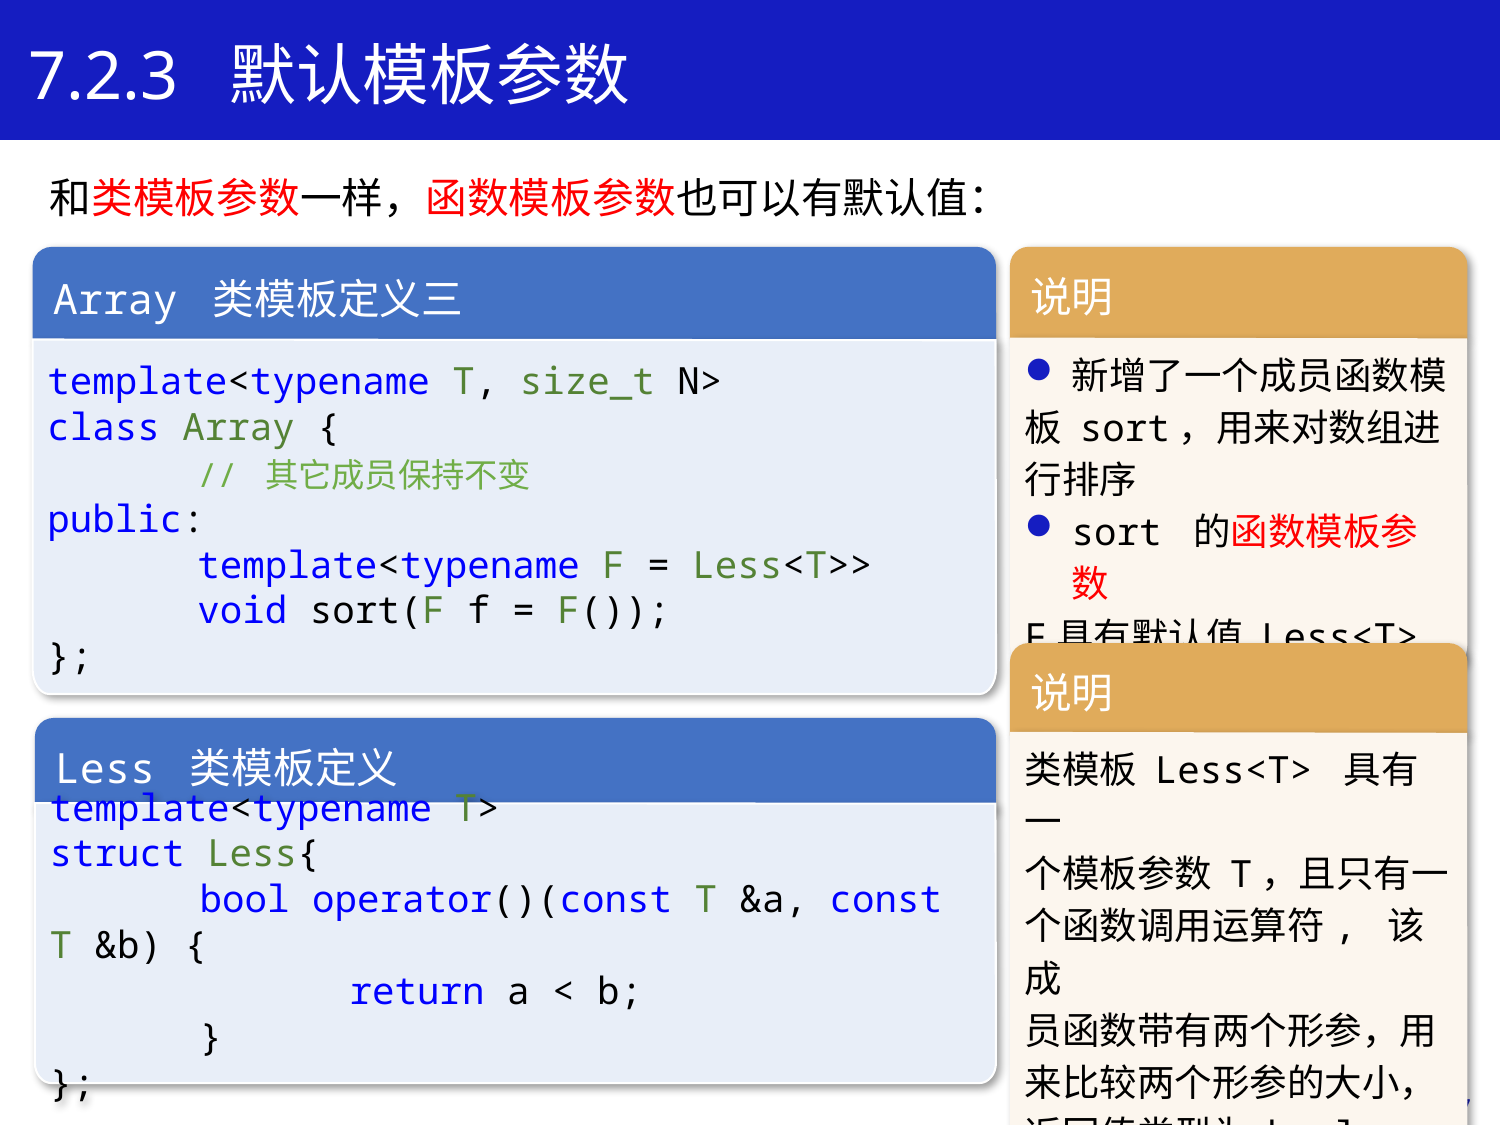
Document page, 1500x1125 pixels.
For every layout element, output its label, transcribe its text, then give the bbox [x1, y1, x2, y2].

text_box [1009, 246, 1468, 613]
text_box 和类模板参数一样，函数模板参数也可以有默认值： [34, 164, 1386, 230]
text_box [1009, 643, 1468, 1072]
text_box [32, 246, 996, 694]
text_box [34, 718, 996, 1084]
slide_number 27 [1477, 1079, 1487, 1125]
text_box 7.2.3 默认模板参数 [13, 25, 1411, 121]
